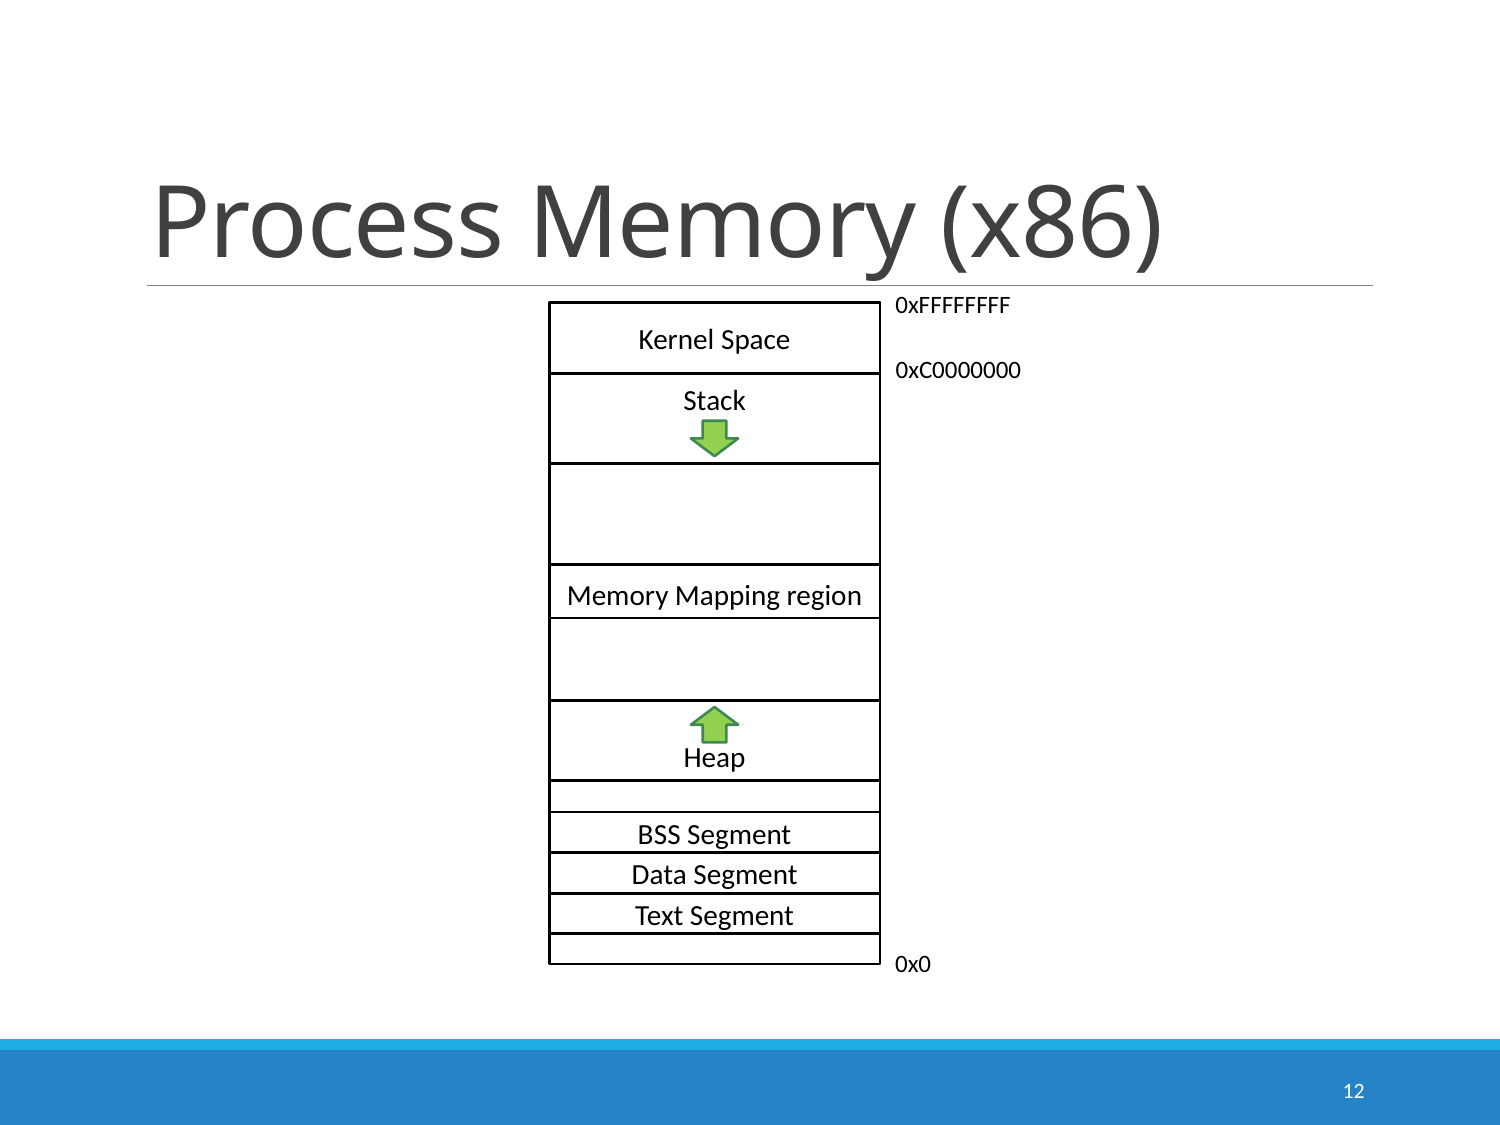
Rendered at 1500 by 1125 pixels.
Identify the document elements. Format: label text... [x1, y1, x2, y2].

text_box [689, 705, 740, 744]
text_box [548, 782, 881, 811]
text_box [548, 465, 881, 563]
text_box Stack [548, 373, 881, 465]
slide_number 12 [1218, 1059, 1380, 1120]
text_box [689, 419, 740, 458]
text_box BSS Segment [548, 811, 881, 854]
text_box Data Segment [548, 854, 881, 894]
text_box Text Segment [548, 894, 881, 935]
text_box 0xC0000000 [880, 345, 1037, 391]
text_box [548, 935, 881, 965]
text_box Kernel Space [548, 301, 881, 373]
text_box [548, 619, 881, 699]
text_box Memory Mapping region [548, 563, 881, 619]
text_box Heap [548, 699, 881, 782]
text_box 0xFFFFFFFF [880, 280, 1026, 326]
text_box 0x0 [880, 940, 947, 986]
title Process Memory (x86) [135, 47, 1373, 285]
